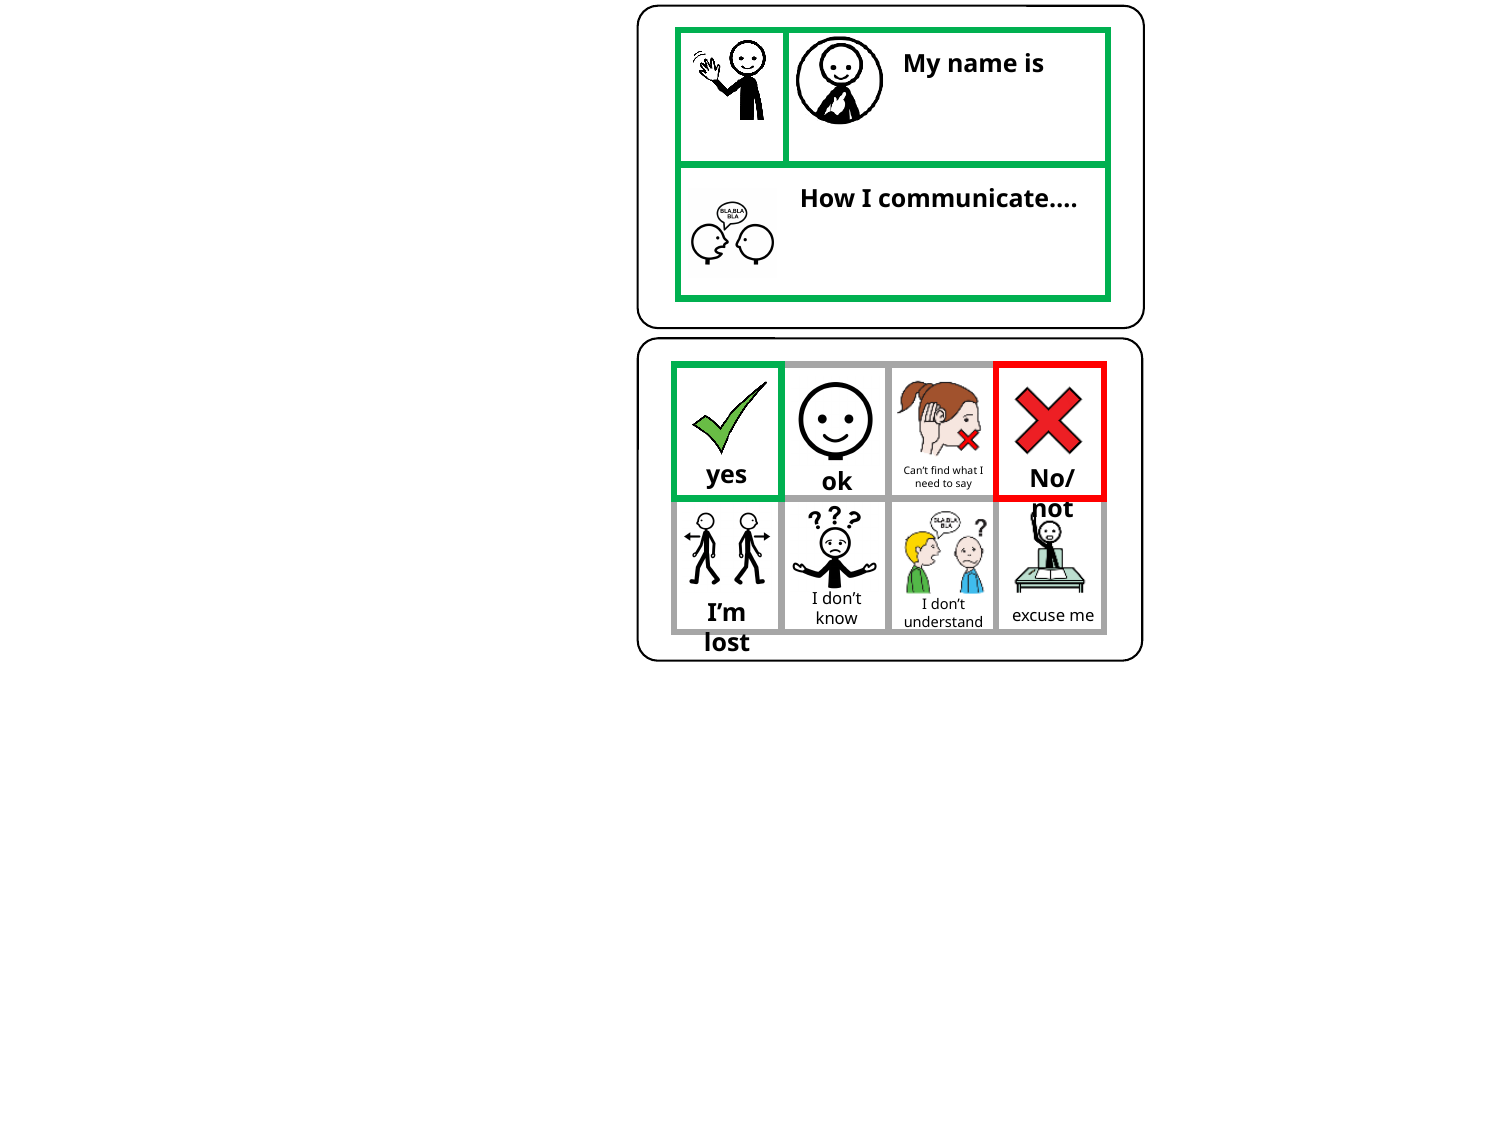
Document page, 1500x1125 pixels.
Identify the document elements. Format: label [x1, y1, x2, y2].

picture [682, 504, 772, 593]
picture [688, 188, 777, 278]
picture [1005, 508, 1095, 597]
picture [894, 372, 983, 461]
picture [790, 502, 879, 592]
picture [794, 35, 884, 125]
picture [900, 508, 990, 597]
picture [1004, 376, 1093, 465]
text_box [636, 4, 1145, 330]
picture [684, 373, 774, 462]
text_box [636, 337, 1144, 662]
picture [791, 376, 880, 466]
picture [688, 35, 777, 125]
